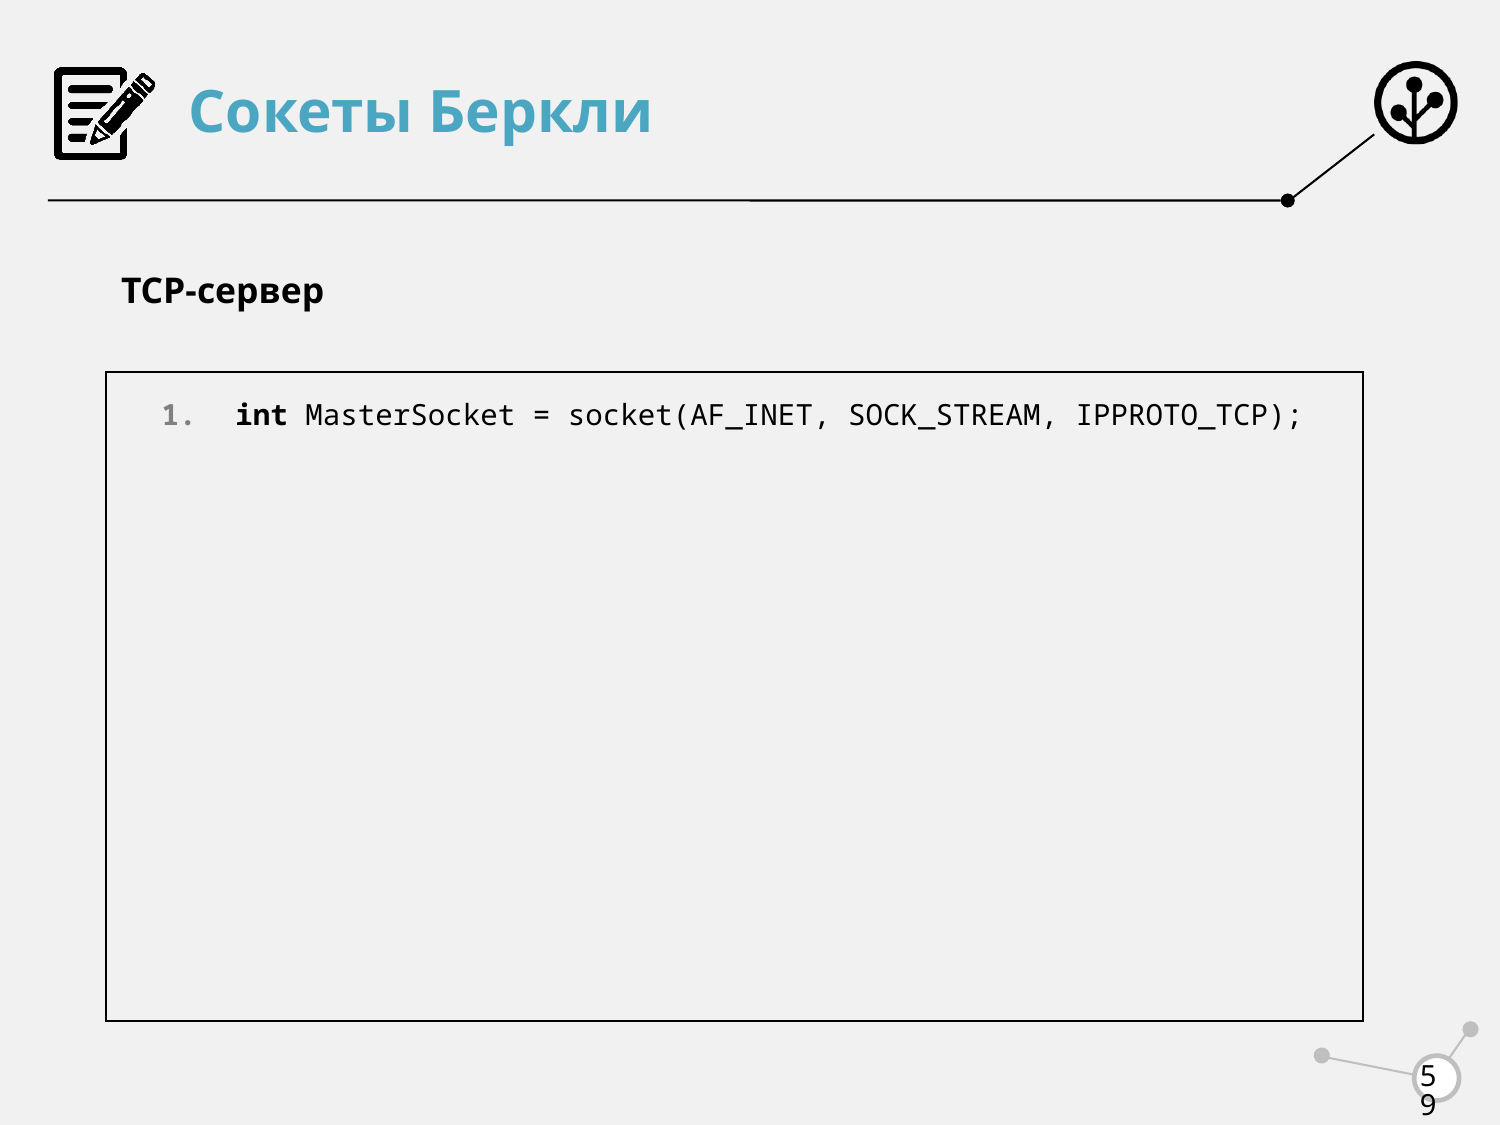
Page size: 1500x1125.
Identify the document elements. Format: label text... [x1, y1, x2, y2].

list int MasterSocket = socket(AF_INET, SOCK_STREAM, IPPROTO_TCP); [146, 395, 1339, 1000]
slide_number 59 [1404, 1047, 1468, 1108]
picture [1363, 24, 1464, 185]
list TCP-сервер [106, 241, 1364, 343]
title Сокеты Беркли [173, 42, 1281, 185]
